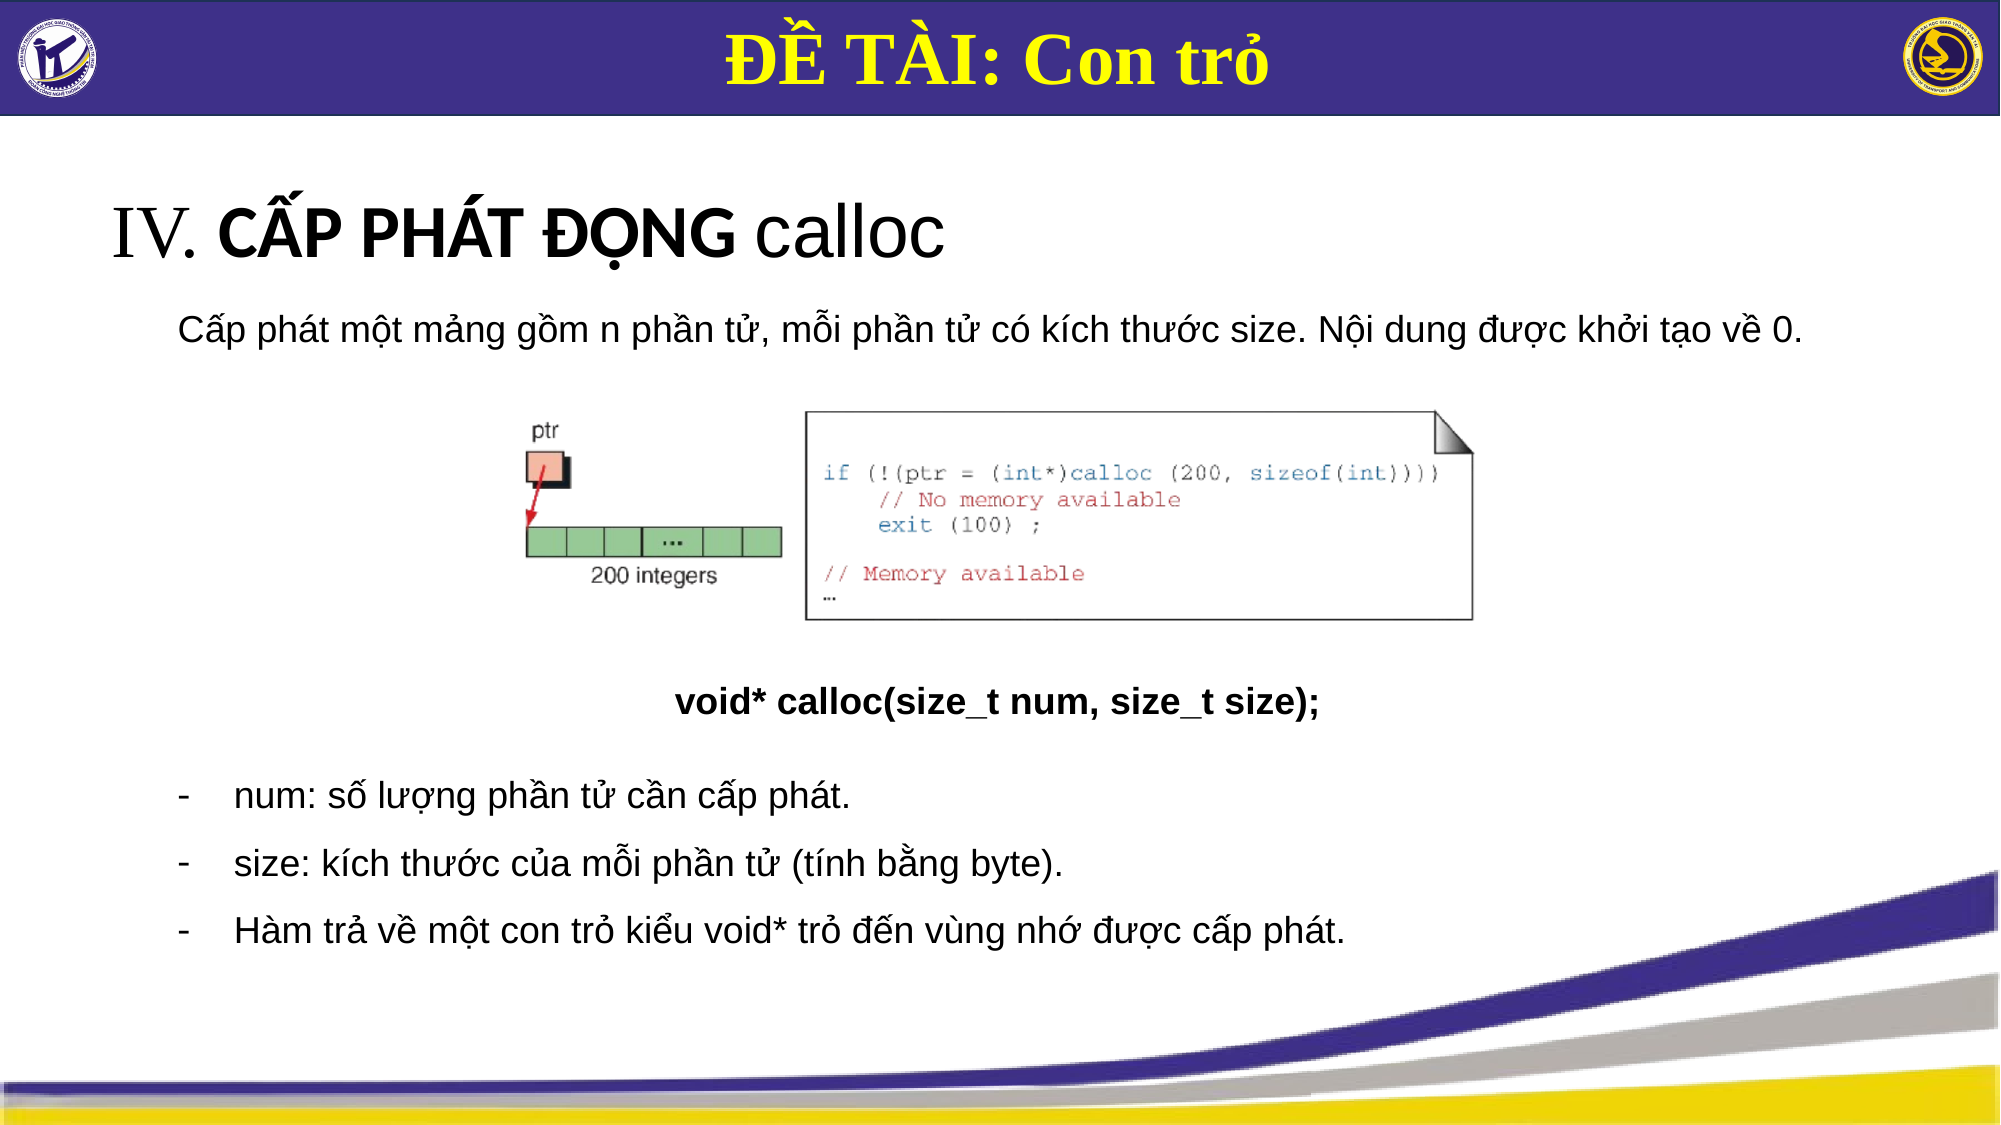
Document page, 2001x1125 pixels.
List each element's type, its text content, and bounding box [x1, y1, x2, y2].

picture [507, 400, 1488, 641]
text_box CẤP PHÁT ĐỘNG calloc [203, 175, 1000, 281]
picture [17, 18, 97, 98]
picture [1903, 17, 1983, 96]
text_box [0, 869, 2000, 1125]
text_box Cấp phát một mảng gồm n phần tử, mỗi phần tử có kích thước size. Nội dung được khởi tạo về 0. [162, 297, 1904, 358]
text_box ĐỀ TÀI: Con trỏ [405, 1, 1590, 152]
text_box num: số lượng phần tử cần cấp phát. size: kích thước của mỗi phần tử (tính bằng byte). Hàm trả về một con trỏ kiểu void* trỏ đến vùng nhớ được cấp phát. [162, 741, 1904, 869]
text_box [0, 0, 2000, 116]
text_box void* calloc(size_t num, size_t size); [496, 647, 1499, 730]
text_box IV. [96, 175, 203, 281]
